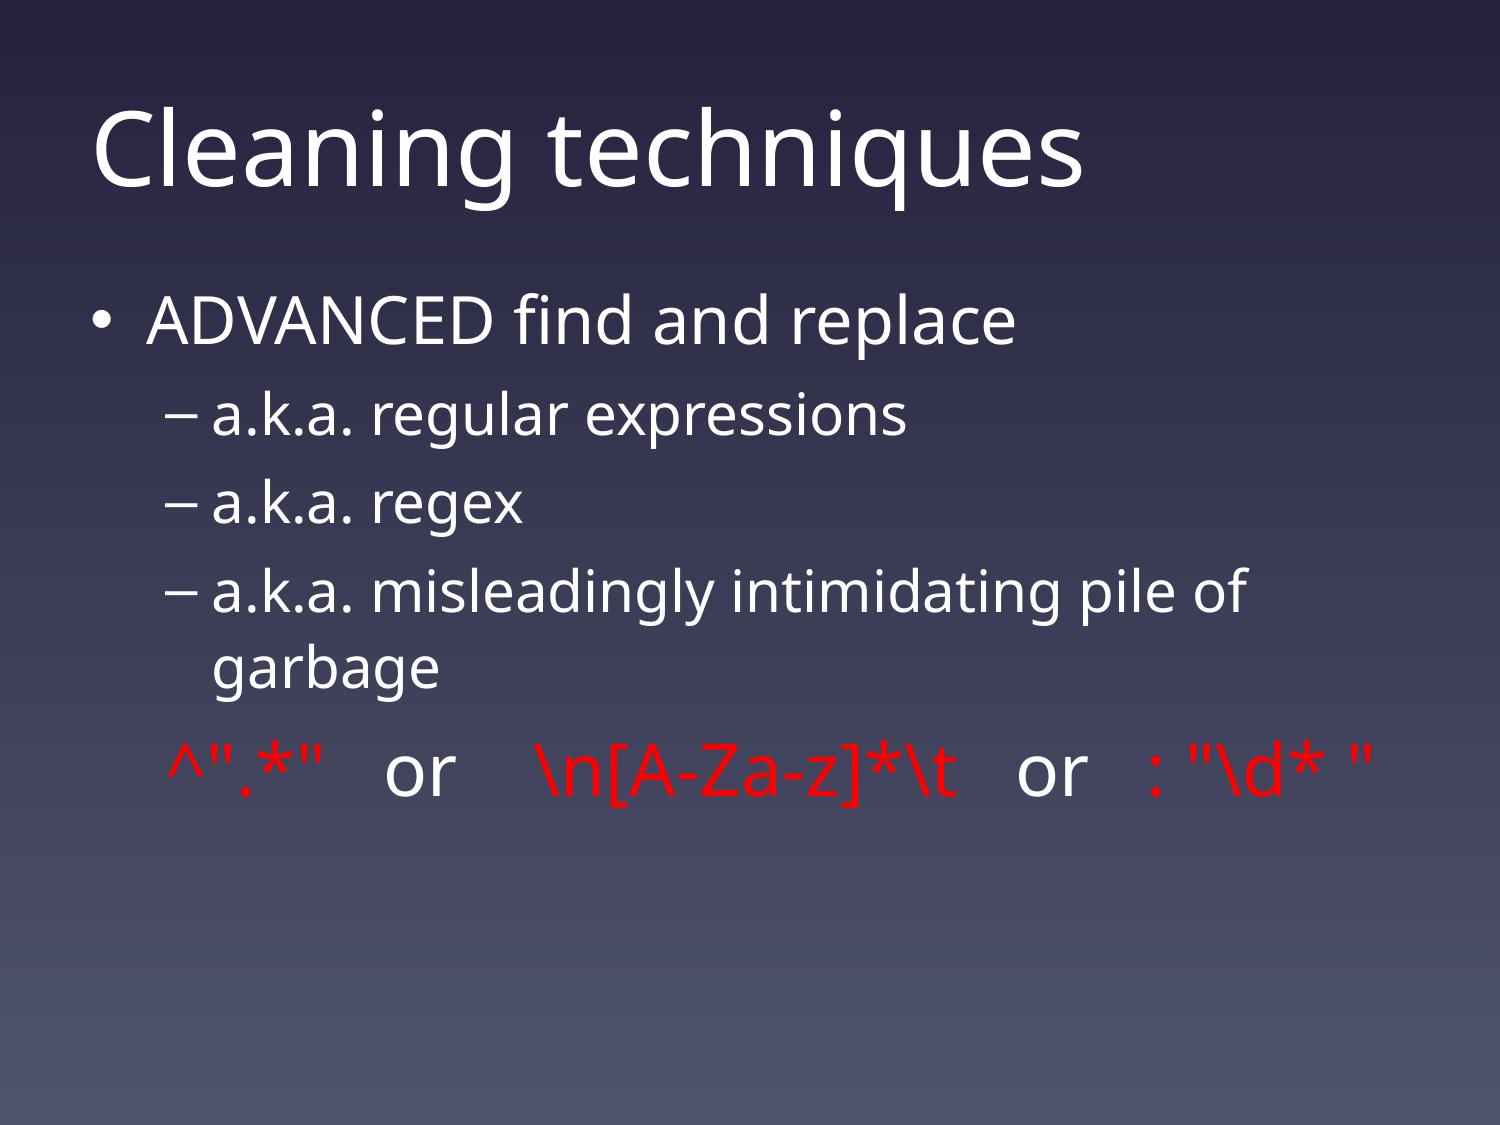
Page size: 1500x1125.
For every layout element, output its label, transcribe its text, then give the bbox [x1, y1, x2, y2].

list ADVANCED find and replace a.k.a. regular expressions a.k.a. regex a.k.a. misleadingly intimidating pile of garbage ^".*" or \n[A-Za-z]*\t or : "\d* " [75, 262, 1425, 1005]
title Cleaning techniques [75, 75, 1425, 262]
